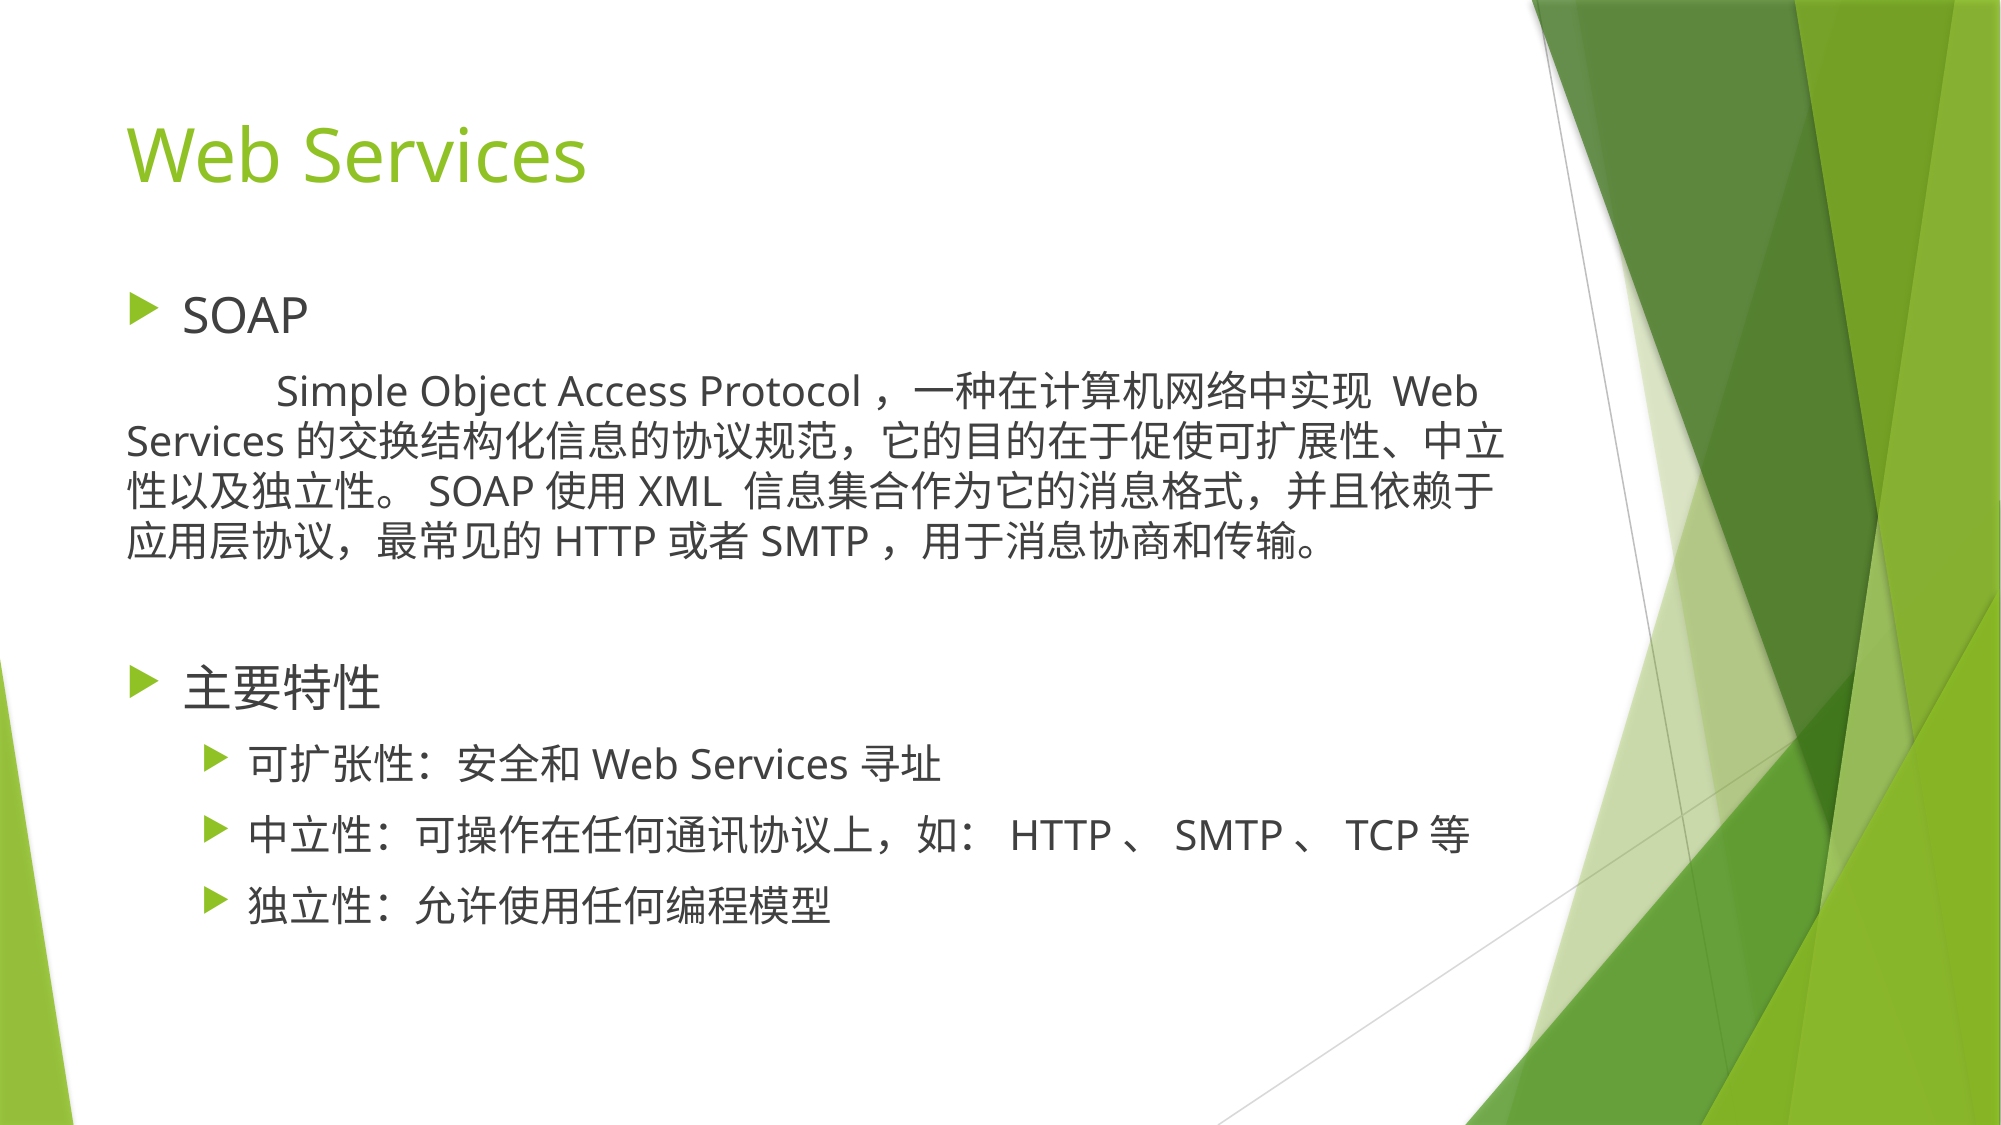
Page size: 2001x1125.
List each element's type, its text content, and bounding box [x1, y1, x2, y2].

title Web Services [111, 99, 1522, 276]
list SOAP Simple Object Access Protocol，一种在计算机网络中实现 Web Services的交换结构化信息的协议规范，它的目的在于促使可扩展性、中立性以及独立性。SOAP使用XML 信息集合作为它的消息格式，并且依赖于应用层协议，最常见的HTTP或者SMTP，用于消息协商和传输。 主要特性 可扩张性：安全和Web Services寻址 中立性：可操作在任何通讯协议上，如：HTTP、SMTP、TCP等 独立性：允许使用任何编程模型 [111, 276, 1522, 1125]
